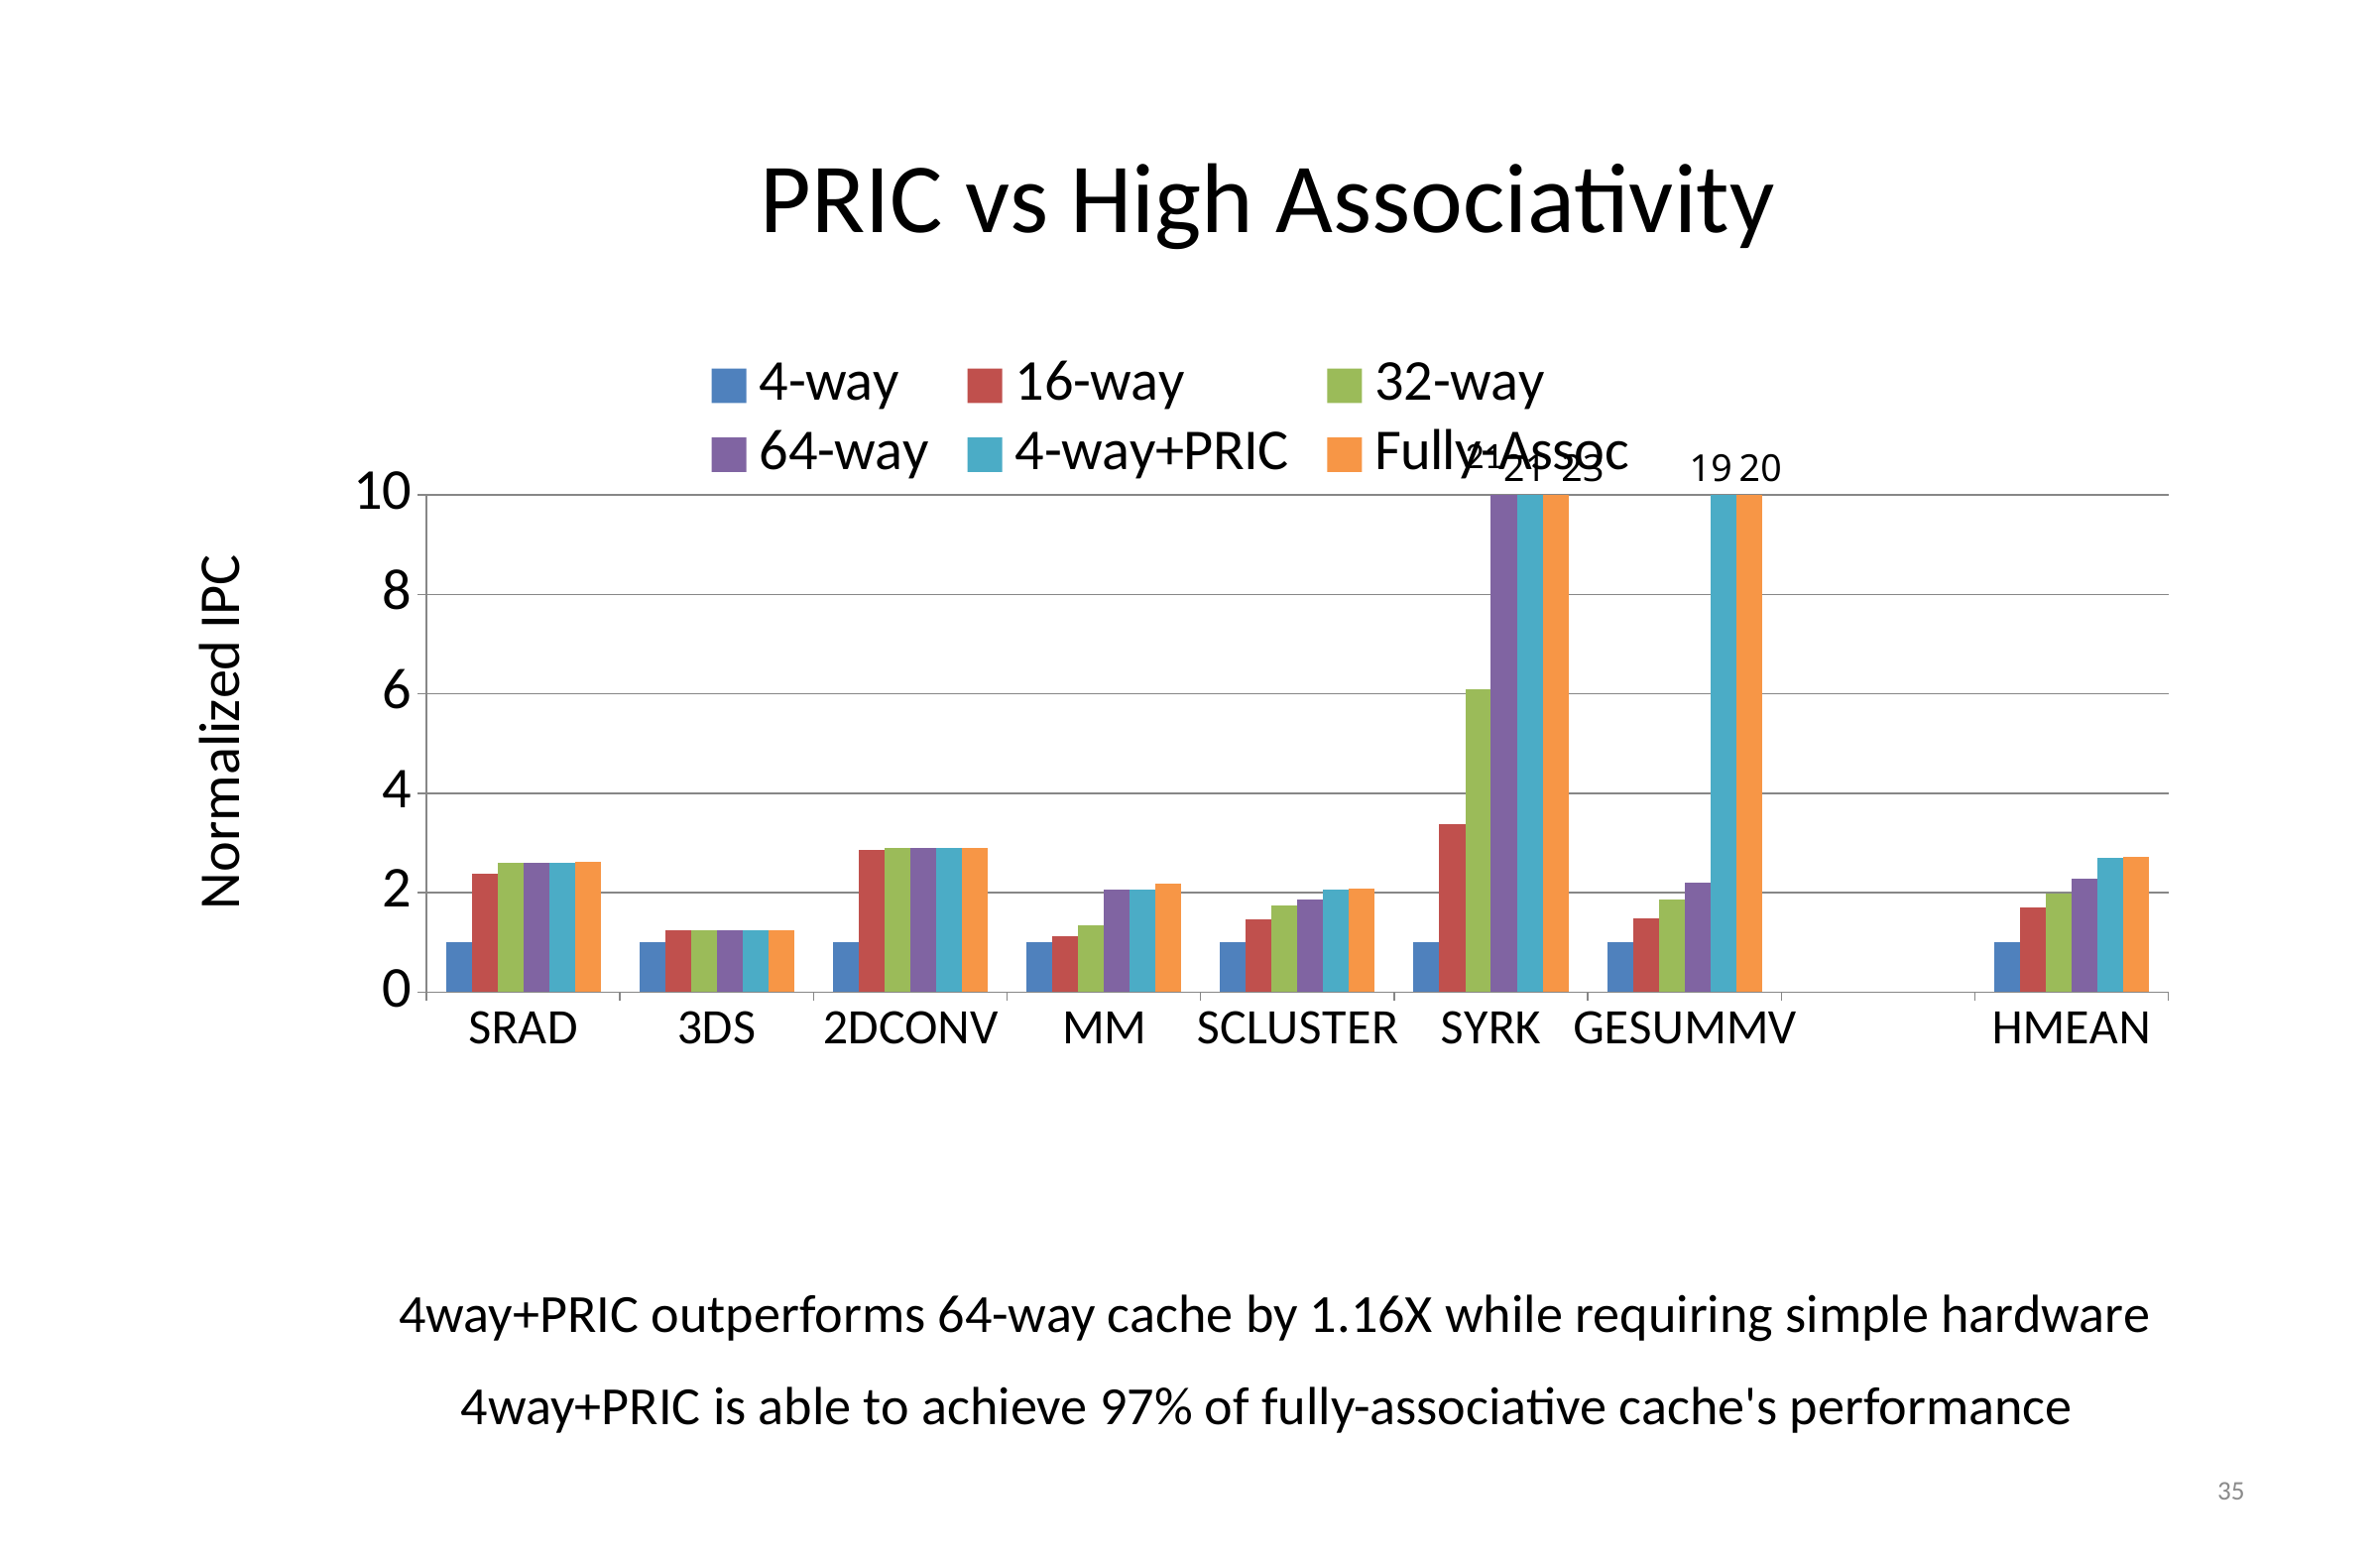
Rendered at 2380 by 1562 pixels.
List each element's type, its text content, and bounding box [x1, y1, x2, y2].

chart [173, 334, 2170, 1302]
text_box 4way+PRIC outperforms 64-way cache by 1.16X while requiring simple hardware [384, 1270, 2281, 1351]
title PRIC vs High Associativity [119, 62, 2261, 323]
slide_number 35 [1705, 1447, 2261, 1531]
text_box 4way+PRIC is able to achieve 97% of fully-associative cache's performance [446, 1363, 2107, 1443]
